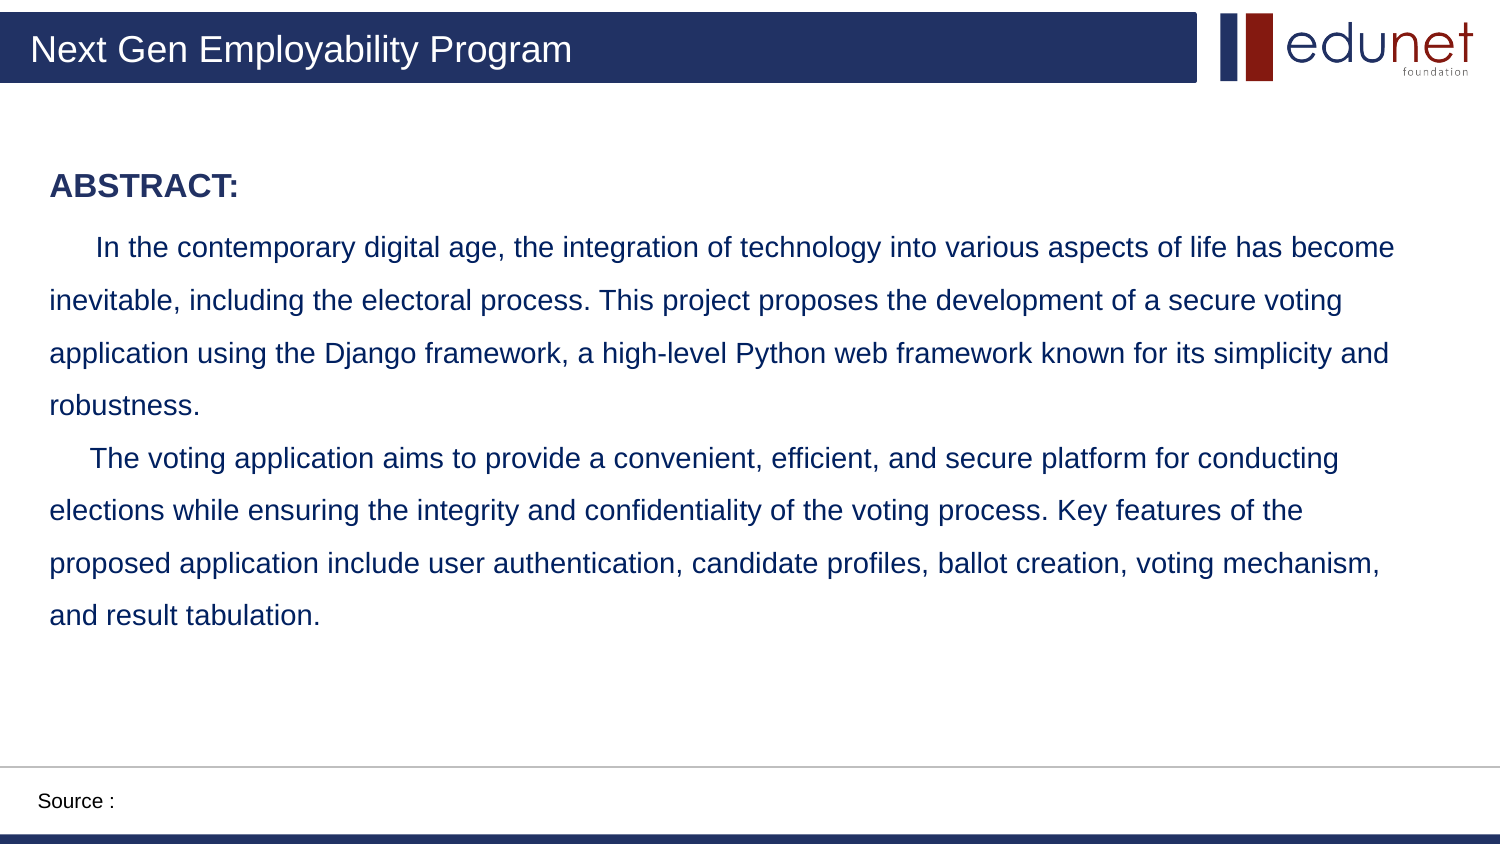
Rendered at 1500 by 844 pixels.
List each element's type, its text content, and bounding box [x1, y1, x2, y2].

text_box Source : [22, 776, 139, 826]
title ABSTRACT: In the contemporary digital age, the integration of technology into various aspects of life has become inevitable, including the electoral process. This project proposes the development of a secure voting application using the Django framework, a high-level Python web framework known for its simplicity and robustness. The voting application aims to provide a convenient, efficient, and secure platform for conducting elections while ensuring the integrity and confidentiality of the voting process. Key features of the proposed application include user authentication, candidate profiles, ballot creation, voting mechanism, and result tabulation. [34, 129, 1437, 753]
picture [1279, 14, 1482, 83]
